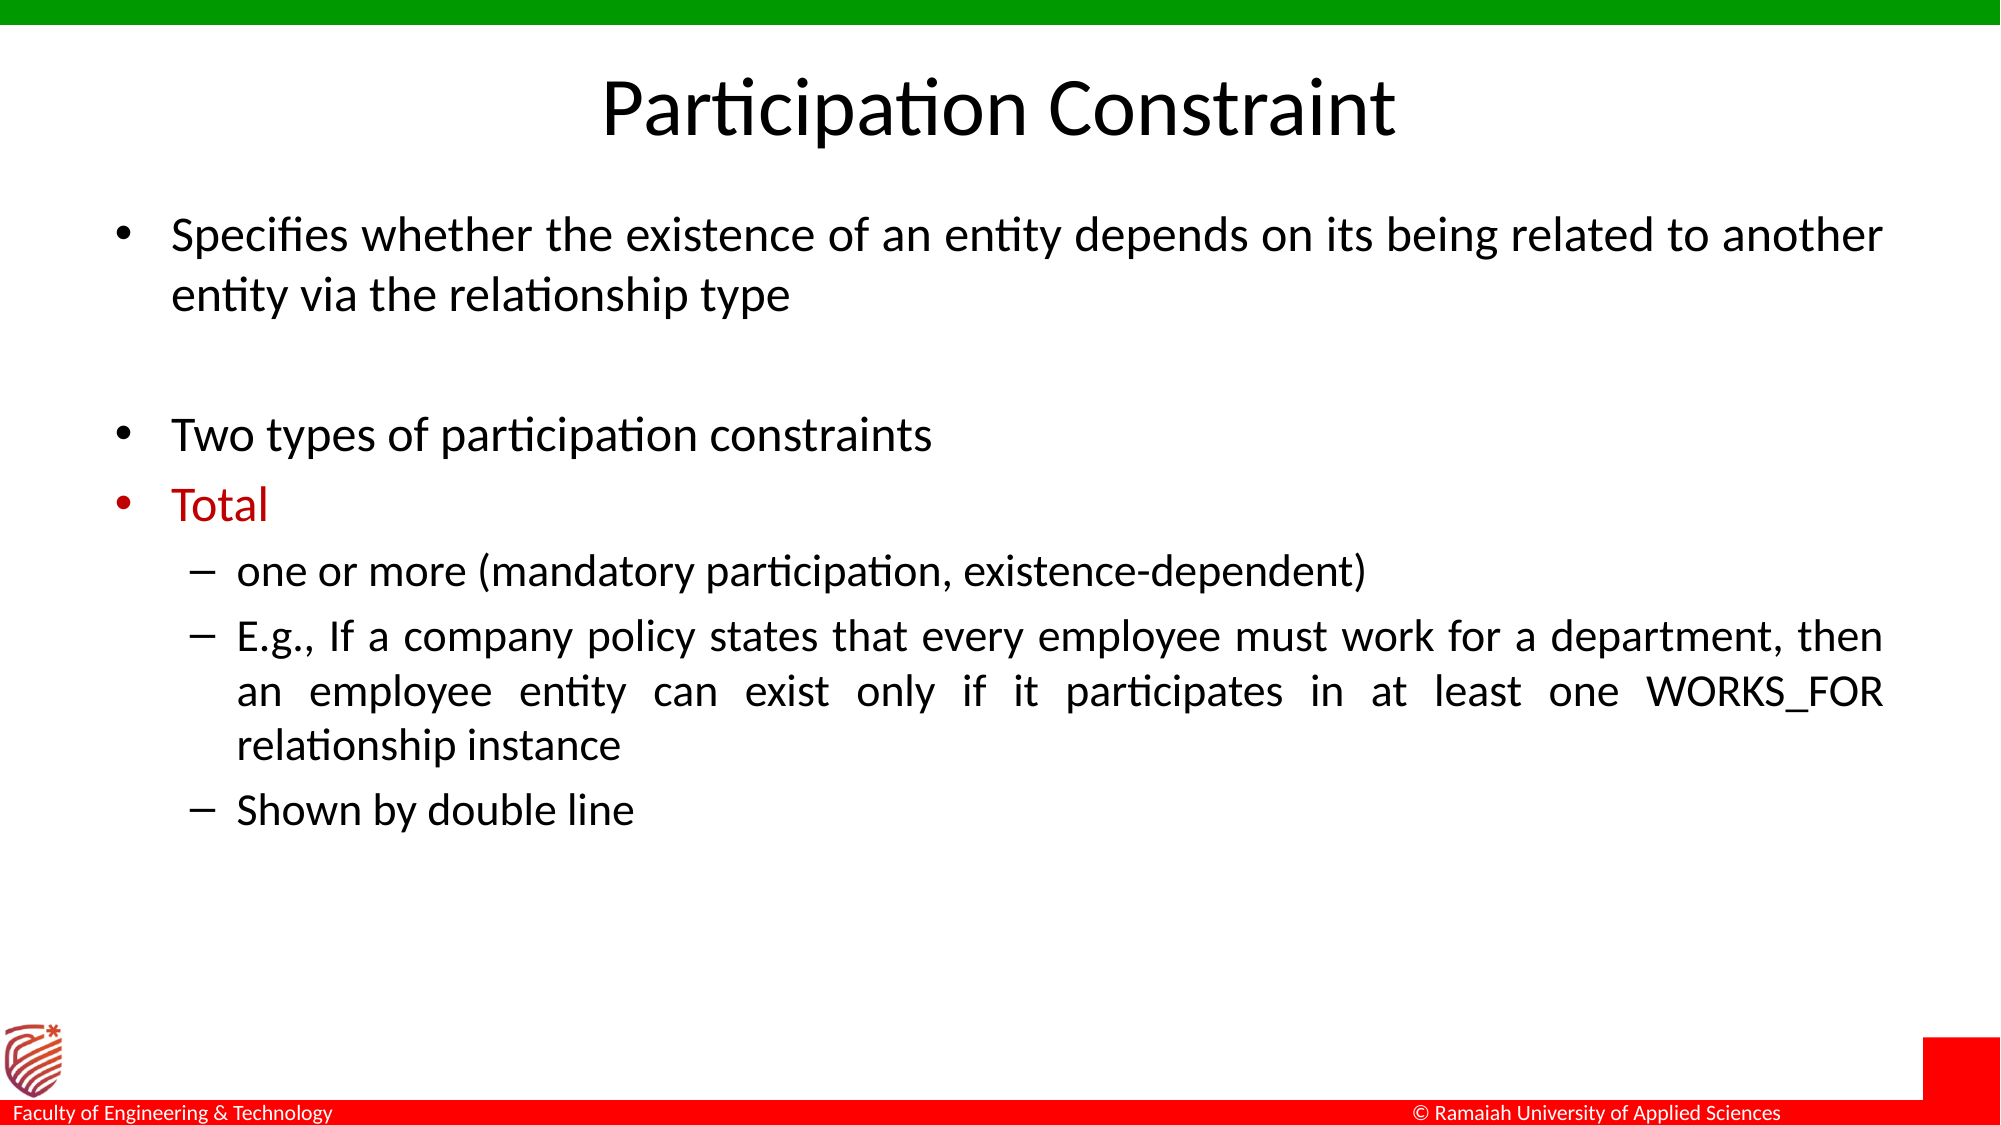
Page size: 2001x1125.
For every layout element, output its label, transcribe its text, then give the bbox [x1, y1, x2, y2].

list Specifies whether the existence of an entity depends on its being related to another entity via the relationship type Two types of participation constraints Total one or more (mandatory participation, existence-dependent) E.g., If a company policy states that every employee must work for a department, then an employee entity can exist only if it participates in at least one WORKS_FOR relationship instance Shown by double line [99, 194, 1900, 1005]
picture [0, 1013, 69, 1100]
title Participation Constraint [99, 45, 1900, 194]
